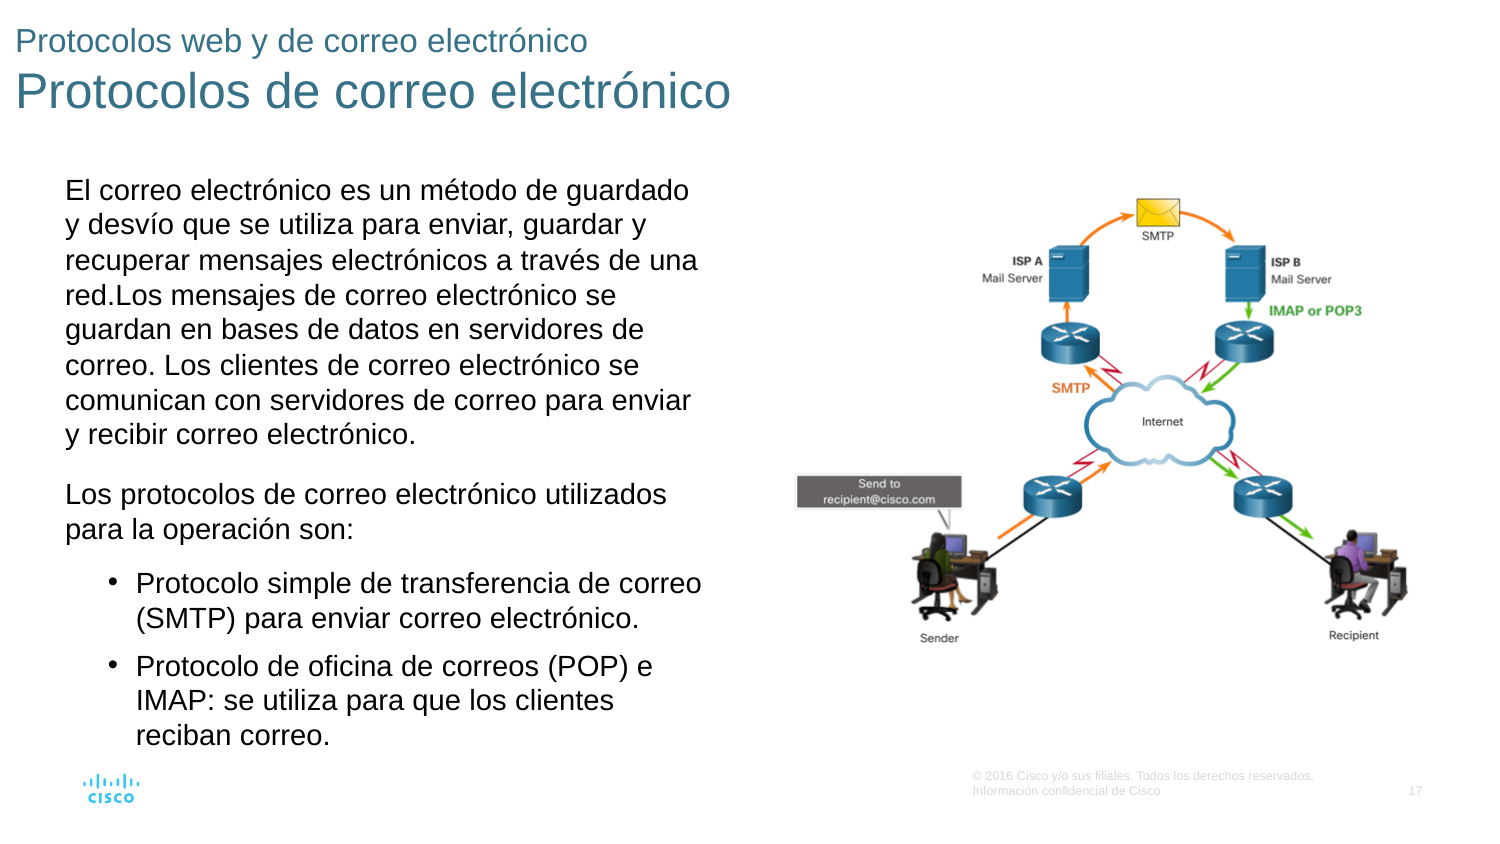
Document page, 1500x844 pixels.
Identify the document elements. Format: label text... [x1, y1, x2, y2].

list El correo electrónico es un método de guardado y desvío que se utiliza para enviar, guardar y recuperar mensajes electrónicos a través de una red.Los mensajes de correo electrónico se guardan en bases de datos en servidores de correo. Los clientes de correo electrónico se comunican con servidores de correo para enviar y recibir correo electrónico. Los protocolos de correo electrónico utilizados para la operación son: Protocolo simple de transferencia de correo (SMTP) para enviar correo electrónico. Protocolo de oficina de correos (POP) e IMAP: se utiliza para que los clientes reciban correo. [50, 163, 736, 753]
title Protocolos web y de correo electrónico Protocolos de correo electrónico [0, 6, 1500, 131]
picture [781, 193, 1427, 650]
